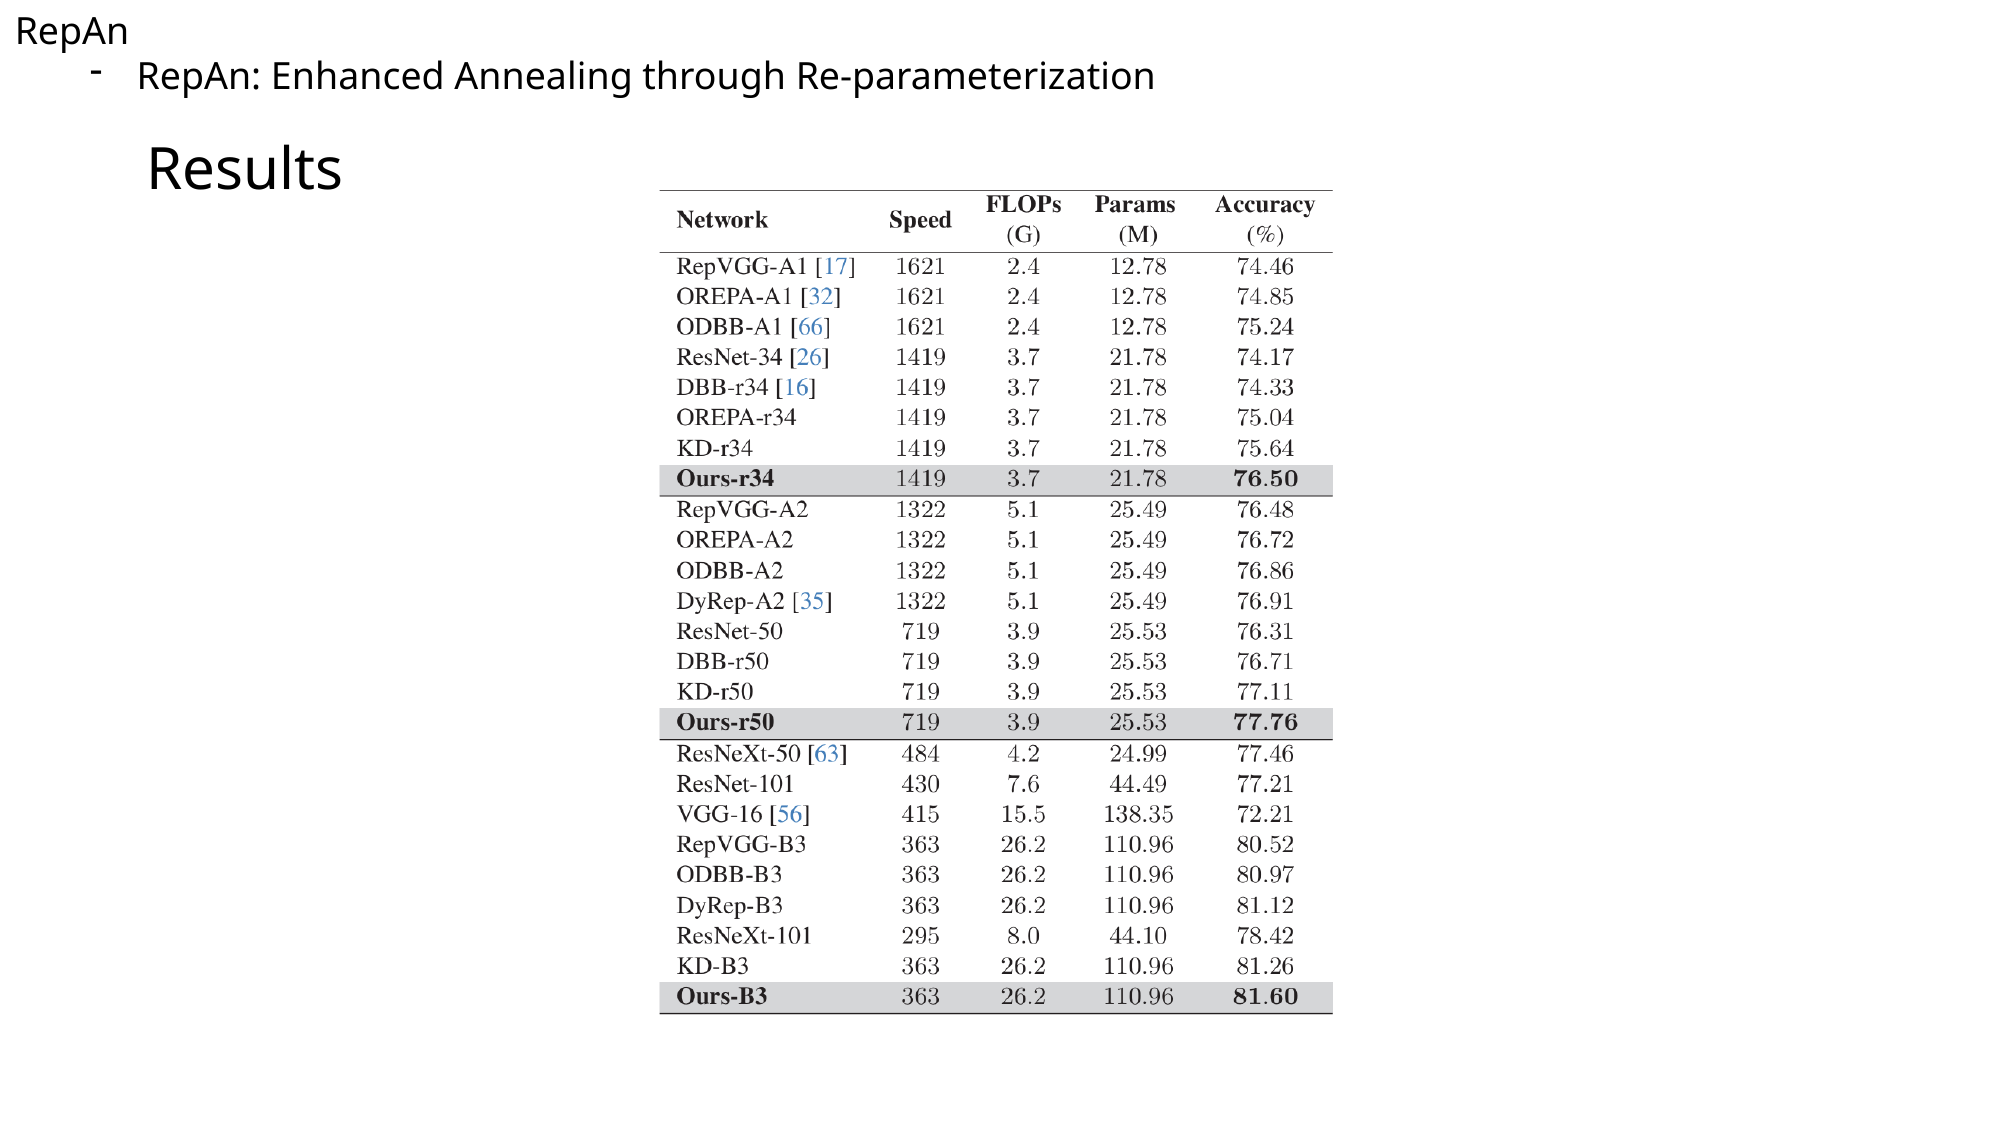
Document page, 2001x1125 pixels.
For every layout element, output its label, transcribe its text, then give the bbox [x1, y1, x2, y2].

text_box Results [131, 123, 1583, 209]
text_box RepAn RepAn: Enhanced Annealing through Re-parameterization [0, 0, 1630, 105]
picture [642, 166, 1358, 1033]
